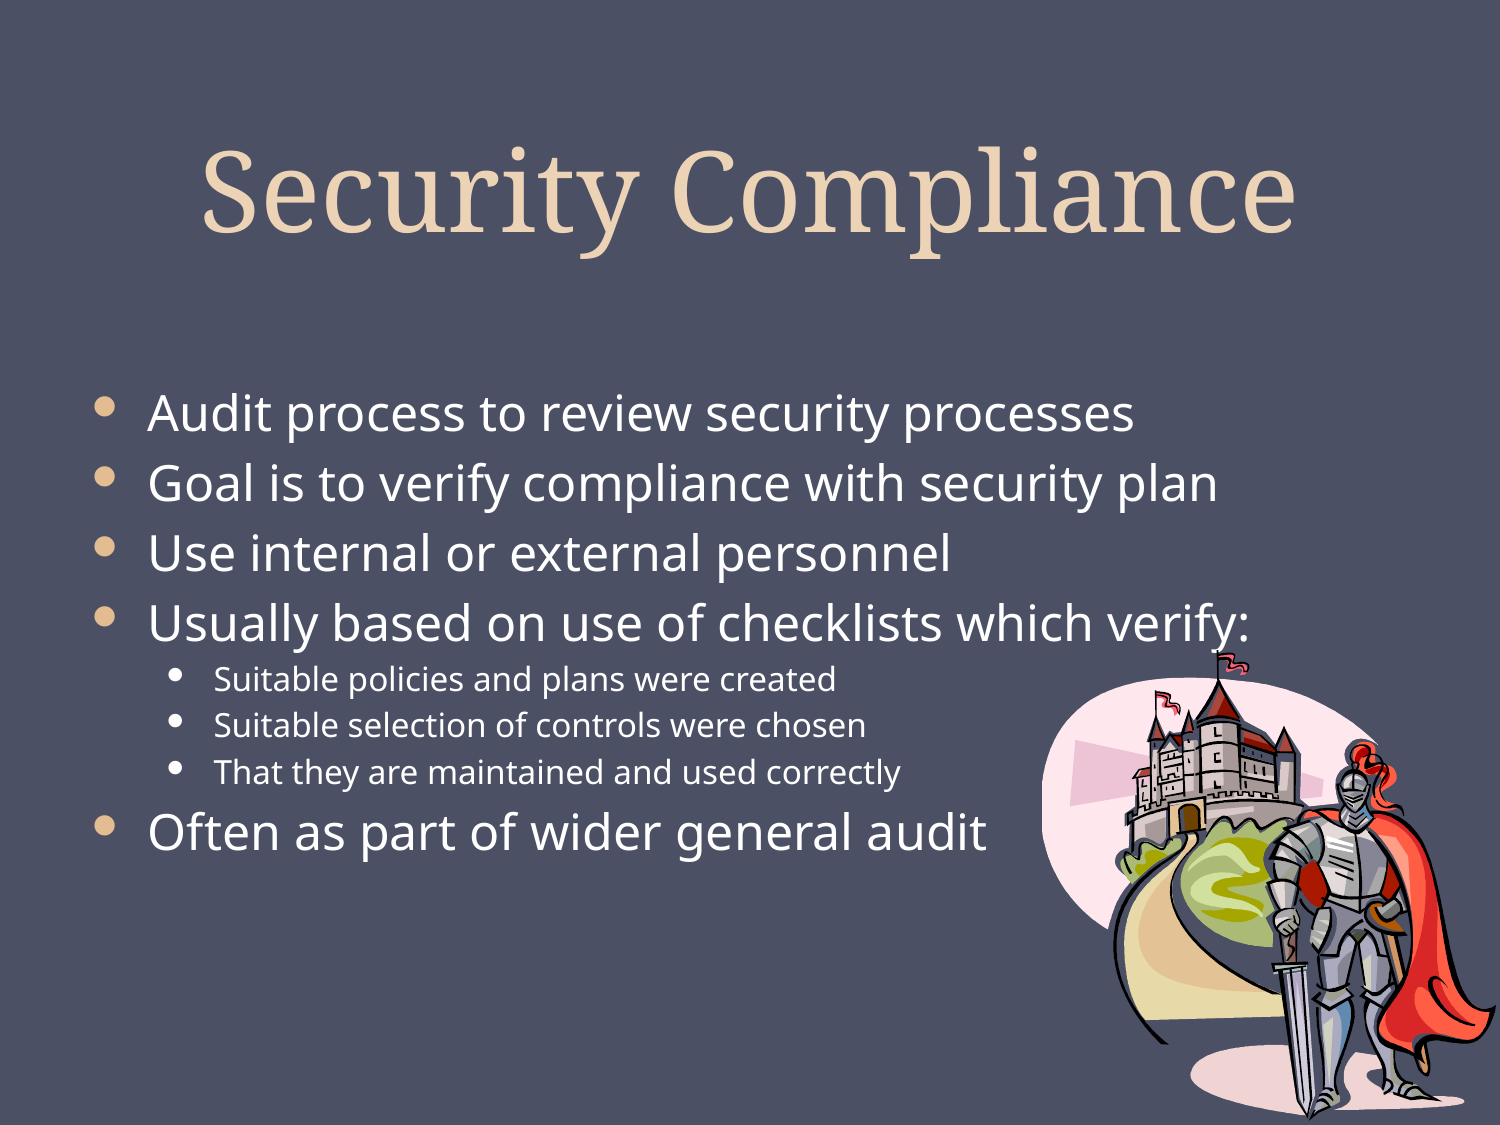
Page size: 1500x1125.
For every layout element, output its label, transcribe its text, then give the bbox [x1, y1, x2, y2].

list Audit process to review security processes Goal is to verify compliance with security plan Use internal or external personnel Usually based on use of checklists which verify: Suitable policies and plans were created Suitable selection of controls were chosen That they are maintained and used correctly Often as part of wider general audit [76, 373, 1427, 1086]
title Security Compliance [75, 0, 1425, 263]
picture [1041, 649, 1500, 1125]
